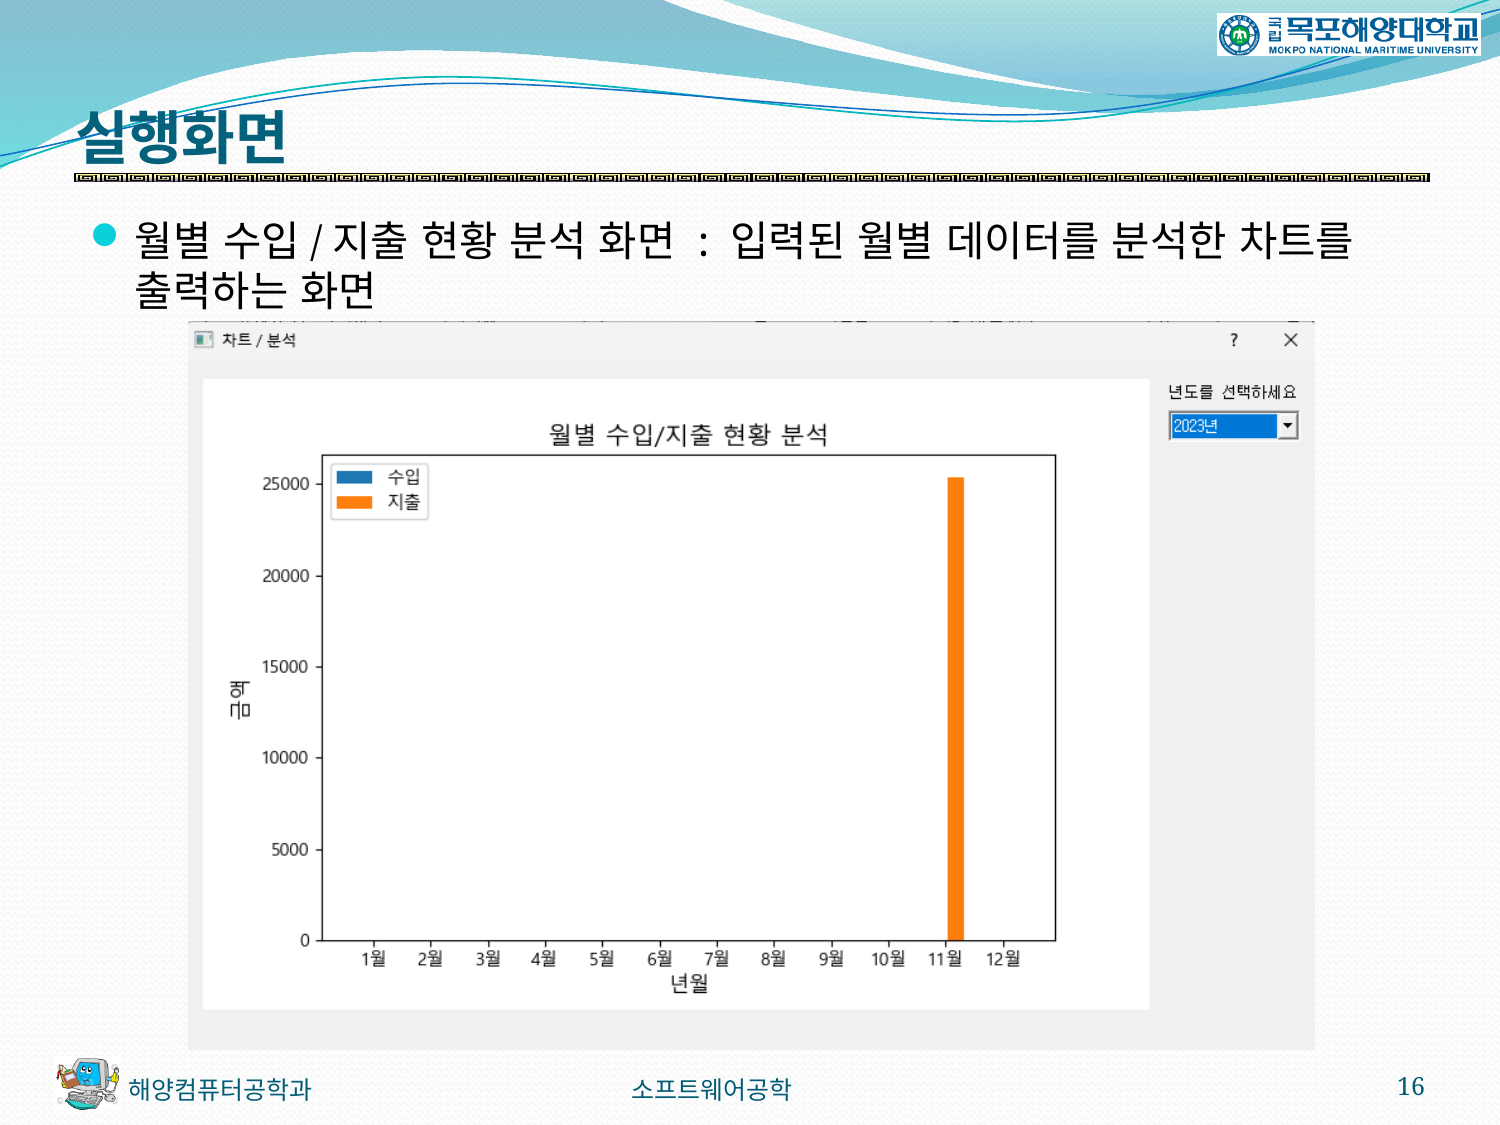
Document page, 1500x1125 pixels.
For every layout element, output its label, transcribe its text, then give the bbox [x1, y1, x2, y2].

picture [55, 1056, 120, 1111]
picture [1217, 13, 1481, 56]
picture [74, 173, 1430, 182]
title 실행화면 [75, 75, 1428, 171]
list 월별 수입/지출 현황 분석 화면 : 입력된 월별 데이터를 분석한 차트를 출력하는 화면 [75, 207, 1425, 1038]
slide_number 16 [1299, 1044, 1425, 1105]
footer 소프트웨어공학 [437, 1064, 988, 1105]
picture [188, 320, 1315, 1051]
